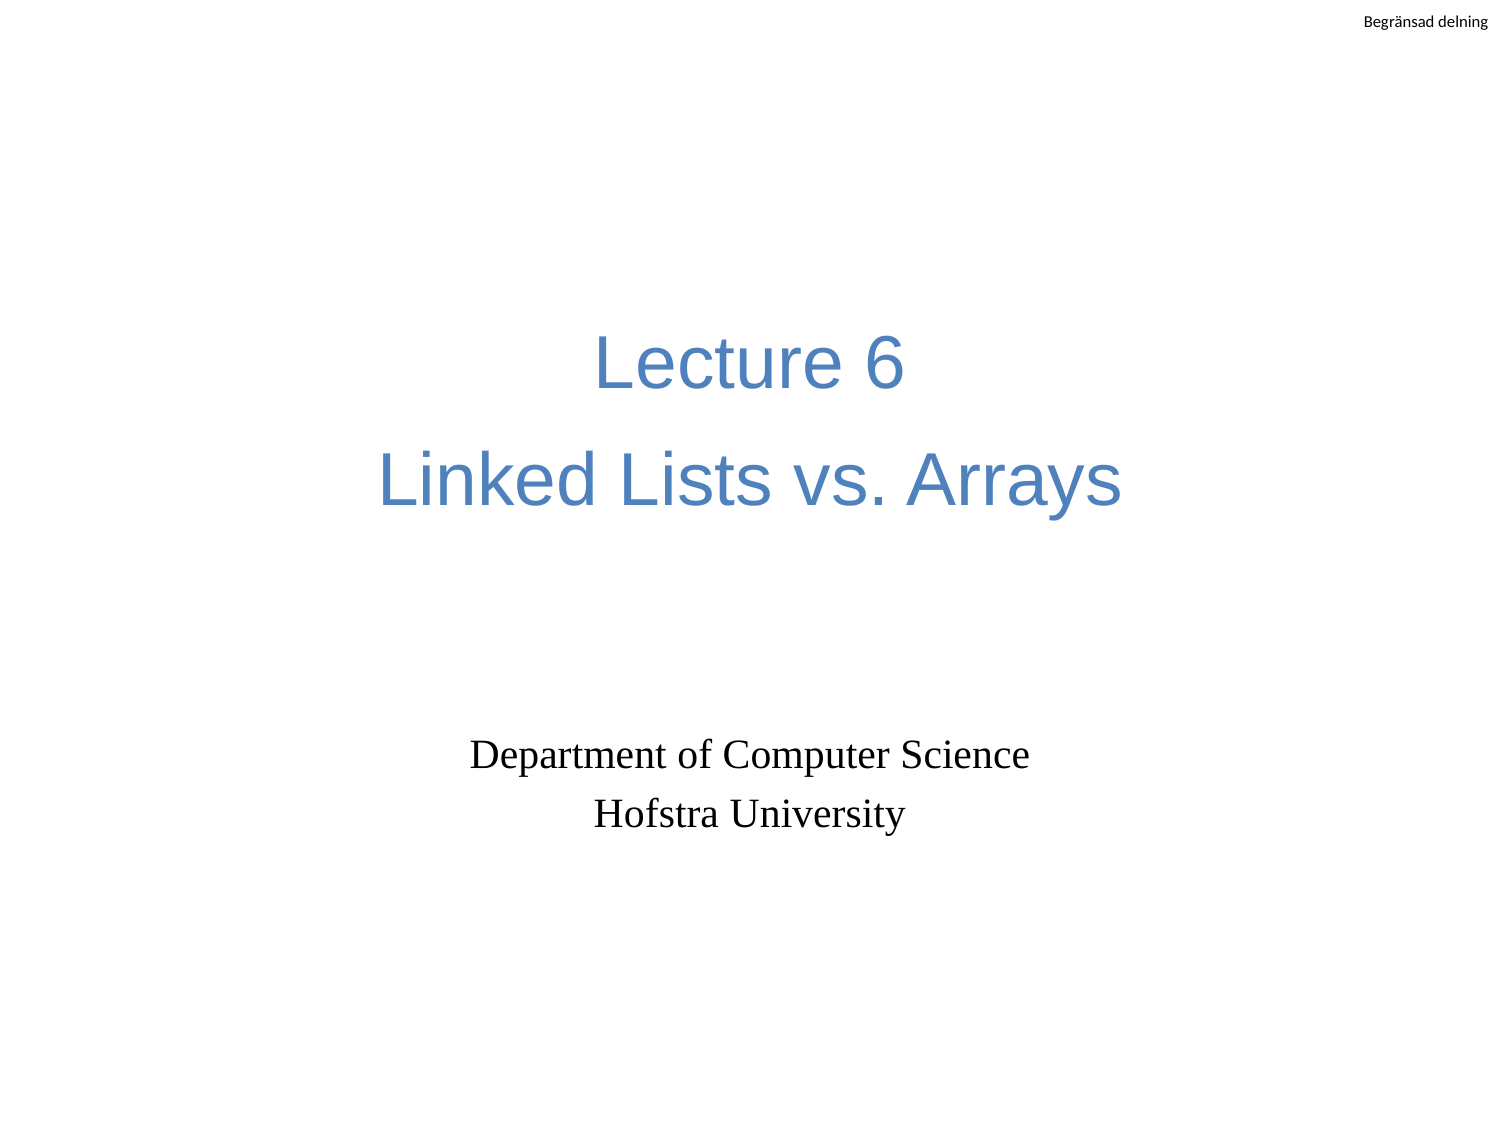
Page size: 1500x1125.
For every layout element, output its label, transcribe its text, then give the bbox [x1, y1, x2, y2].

title Lecture 6 Linked Lists vs. Arrays [97, 188, 1403, 619]
subtitle Department of Computer Science Hofstra University [225, 637, 1275, 925]
